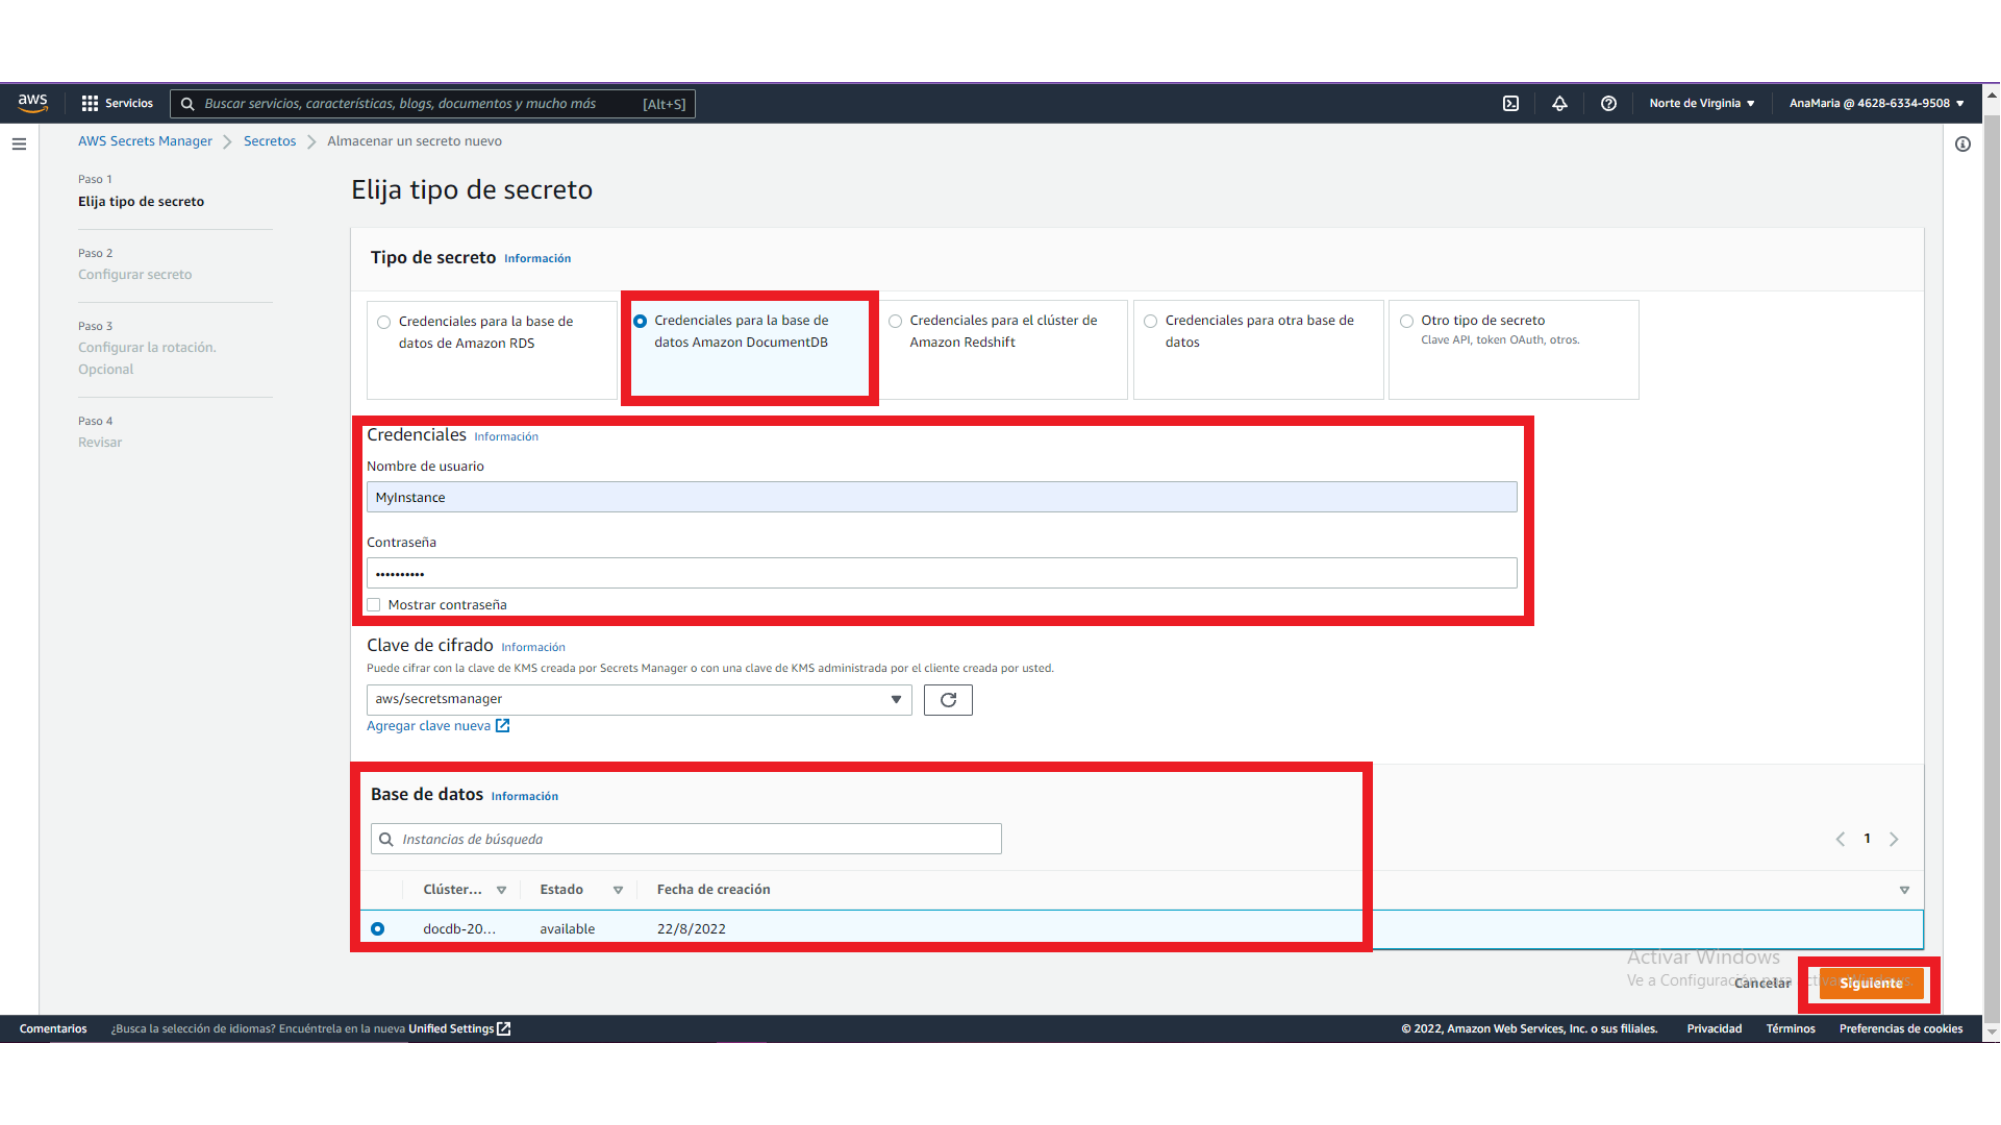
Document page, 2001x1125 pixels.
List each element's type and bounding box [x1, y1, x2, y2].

picture [0, 82, 2000, 1043]
